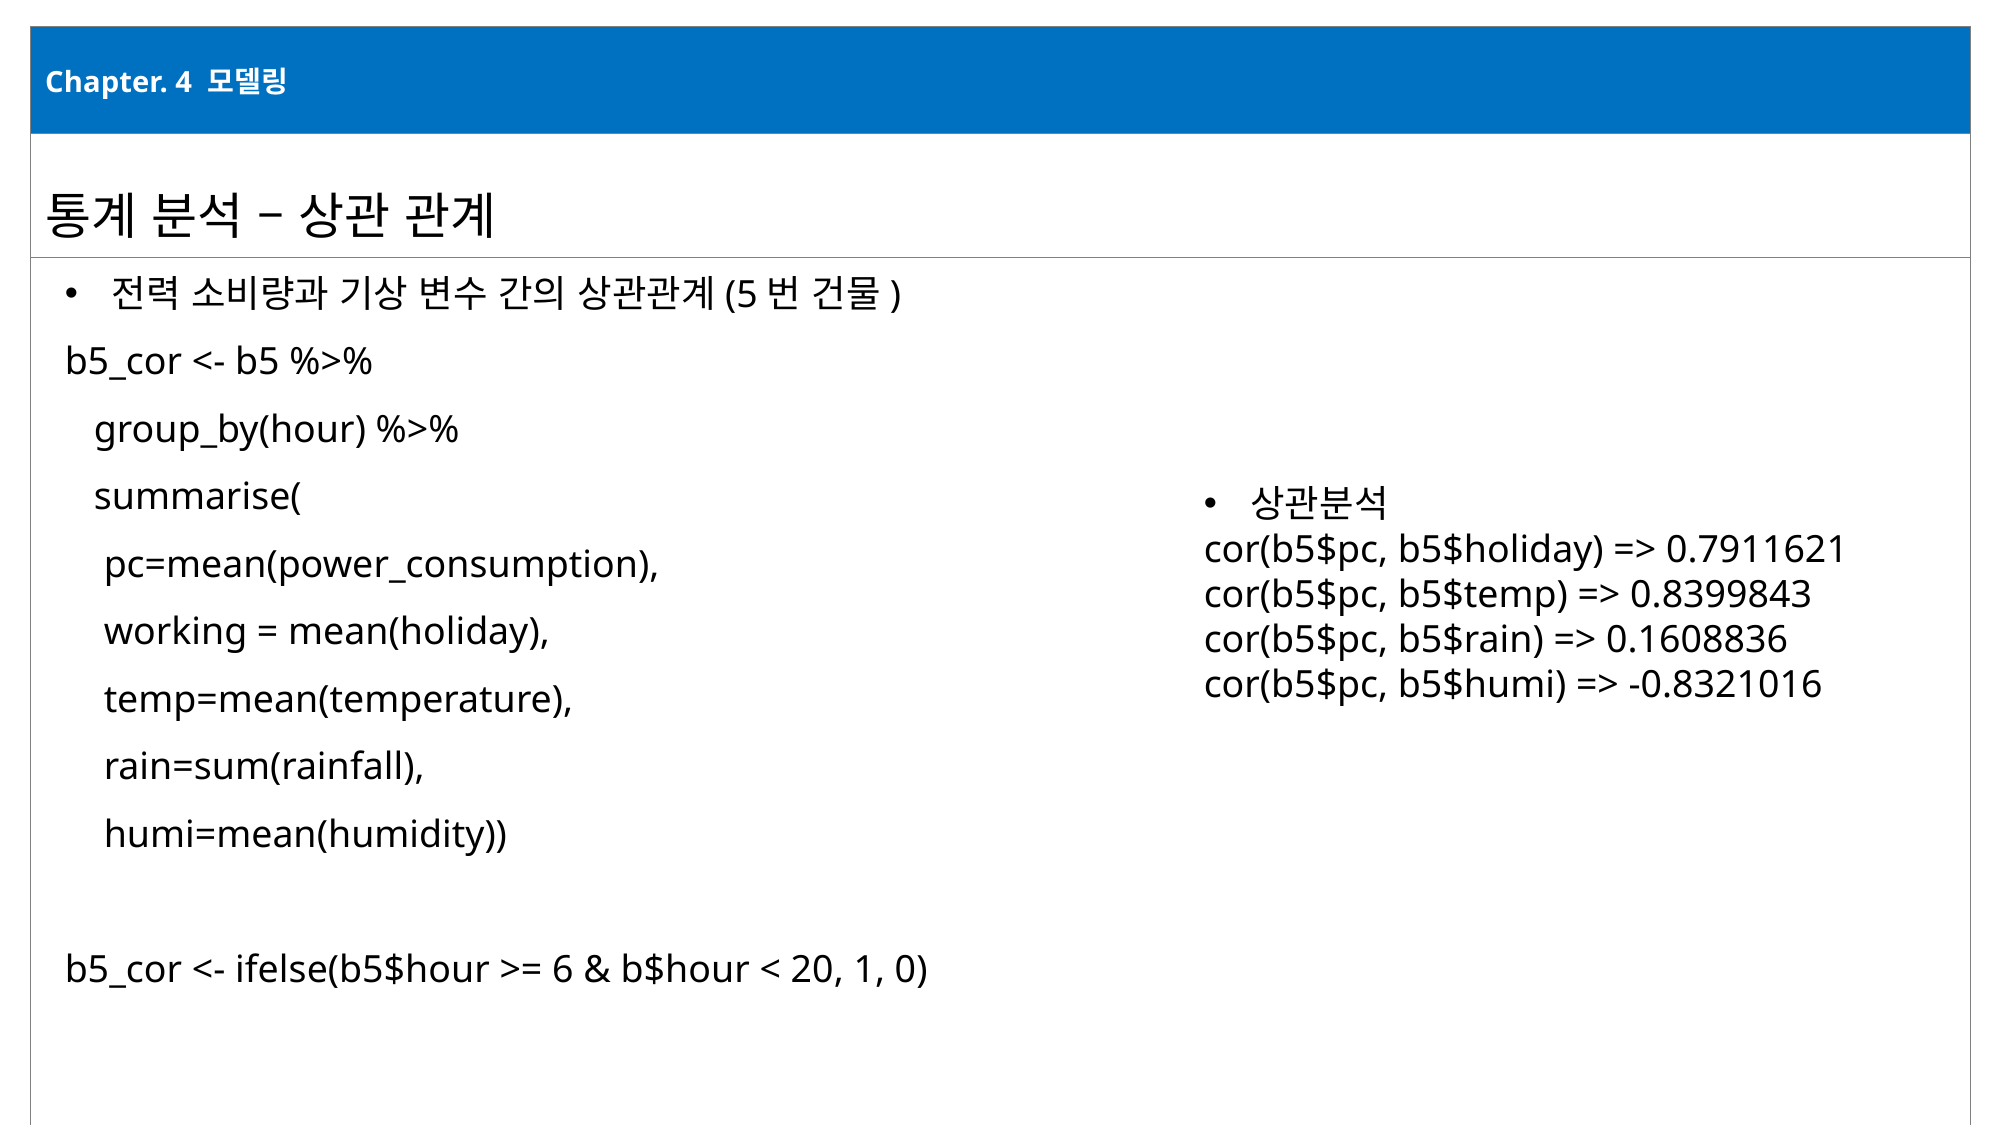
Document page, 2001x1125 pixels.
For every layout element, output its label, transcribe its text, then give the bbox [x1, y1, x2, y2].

table_cell 통계 분석 – 상관 관계 [31, 134, 1970, 257]
table_header Chapter. 4 모델링 [31, 27, 1970, 133]
table_cell [31, 258, 1970, 1125]
text_box 전력 소비량과 기상 변수 간의 상관관계(5번 건물) b5_cor <- b5 %>% group_by(hour) %>% summarise( pc=mean(power_consumption), working = mean(holiday), temp=mean(temperature), rain=sum(rainfall), humi=mean(humidity)) b5_cor <- ifelse(b5$hour >= 6 & b$hour < 20, 1, 0) [49, 262, 1753, 998]
text_box 상관분석 cor(b5$pc, b5$holiday) => 0.7911621 cor(b5$pc, b5$temp) => 0.8399843 cor(b5$pc, b5$rain) => 0.1608836 cor(b5$pc, b5$humi) => -0.8321016 [1188, 472, 2000, 712]
